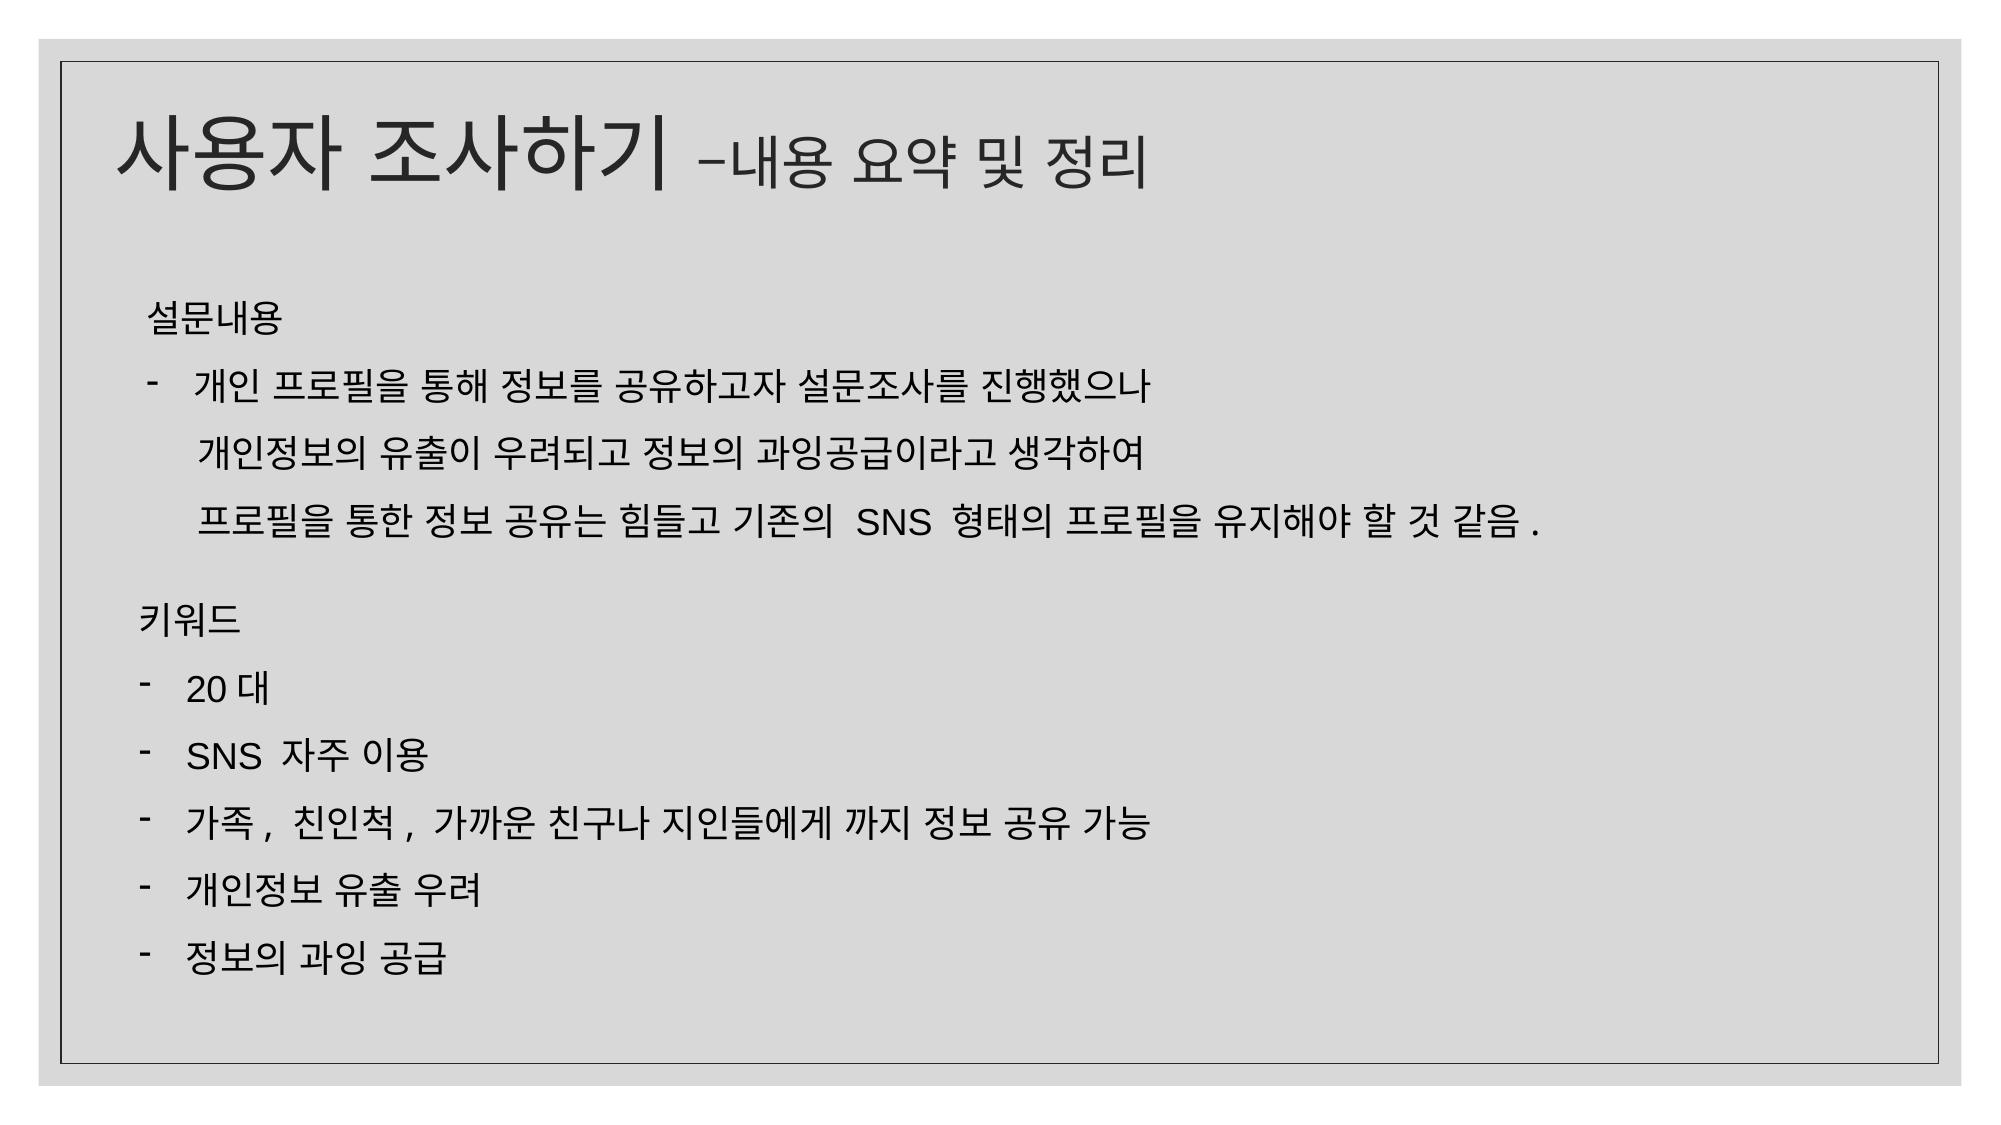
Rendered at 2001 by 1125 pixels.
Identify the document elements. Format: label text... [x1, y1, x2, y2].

title 사용자 조사하기 –내용 요약 및 정리 [99, 93, 1750, 222]
text_box 키워드 20대 SNS 자주 이용 가족, 친인척, 가까운 친구나 지인들에게 까지 정보 공유 가능 개인정보 유출 우려 정보의 과잉 공급 [124, 567, 1168, 987]
text_box 설문내용 개인 프로필을 통해 정보를 공유하고자 설문조사를 진행했으나 개인정보의 유출이 우려되고 정보의 과잉공급이라고 생각하여 프로필을 통한 정보 공유는 힘들고 기존의 SNS 형태의 프로필을 유지해야 할 것 같음. [131, 265, 1556, 551]
